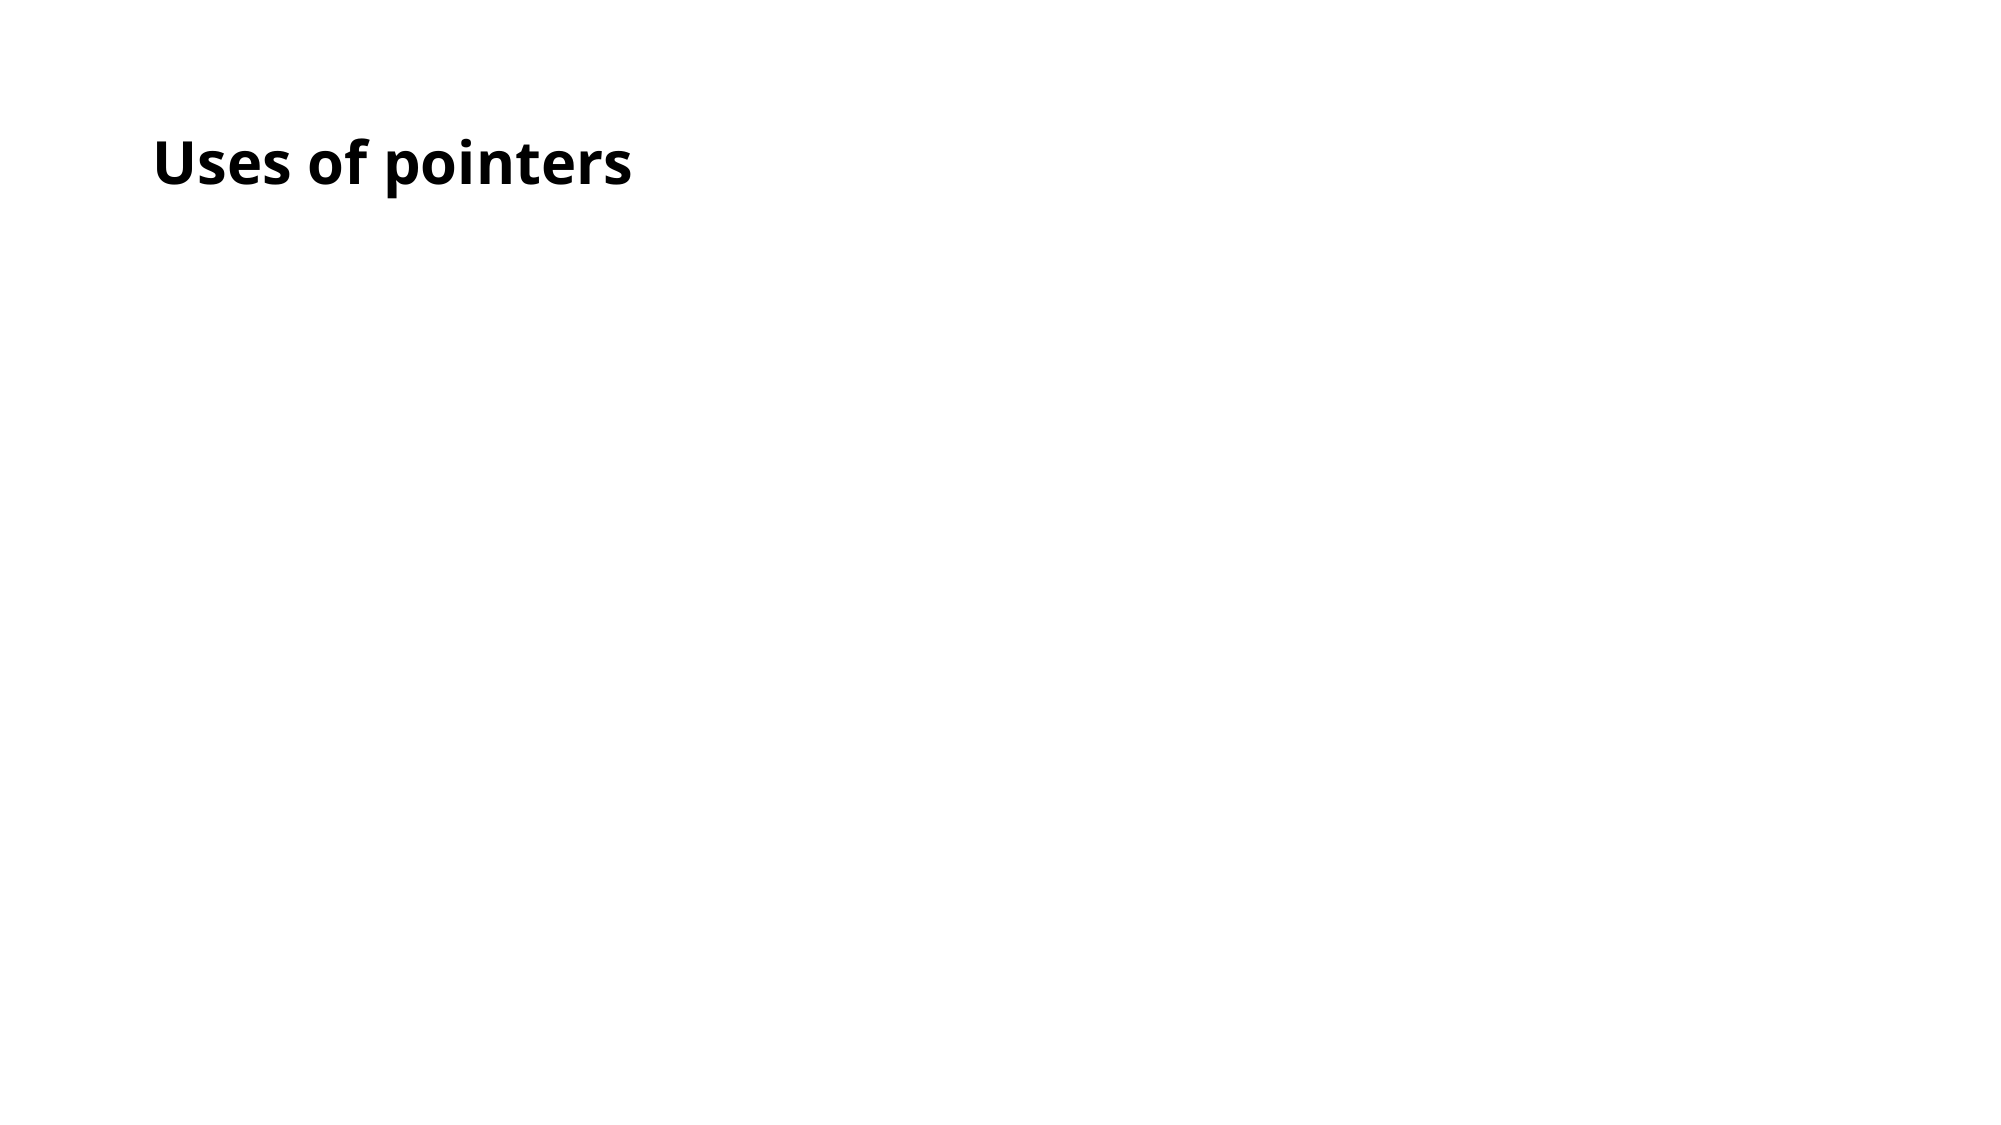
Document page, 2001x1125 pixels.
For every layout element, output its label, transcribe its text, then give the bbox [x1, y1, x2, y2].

title Uses of pointers [137, 59, 1863, 278]
